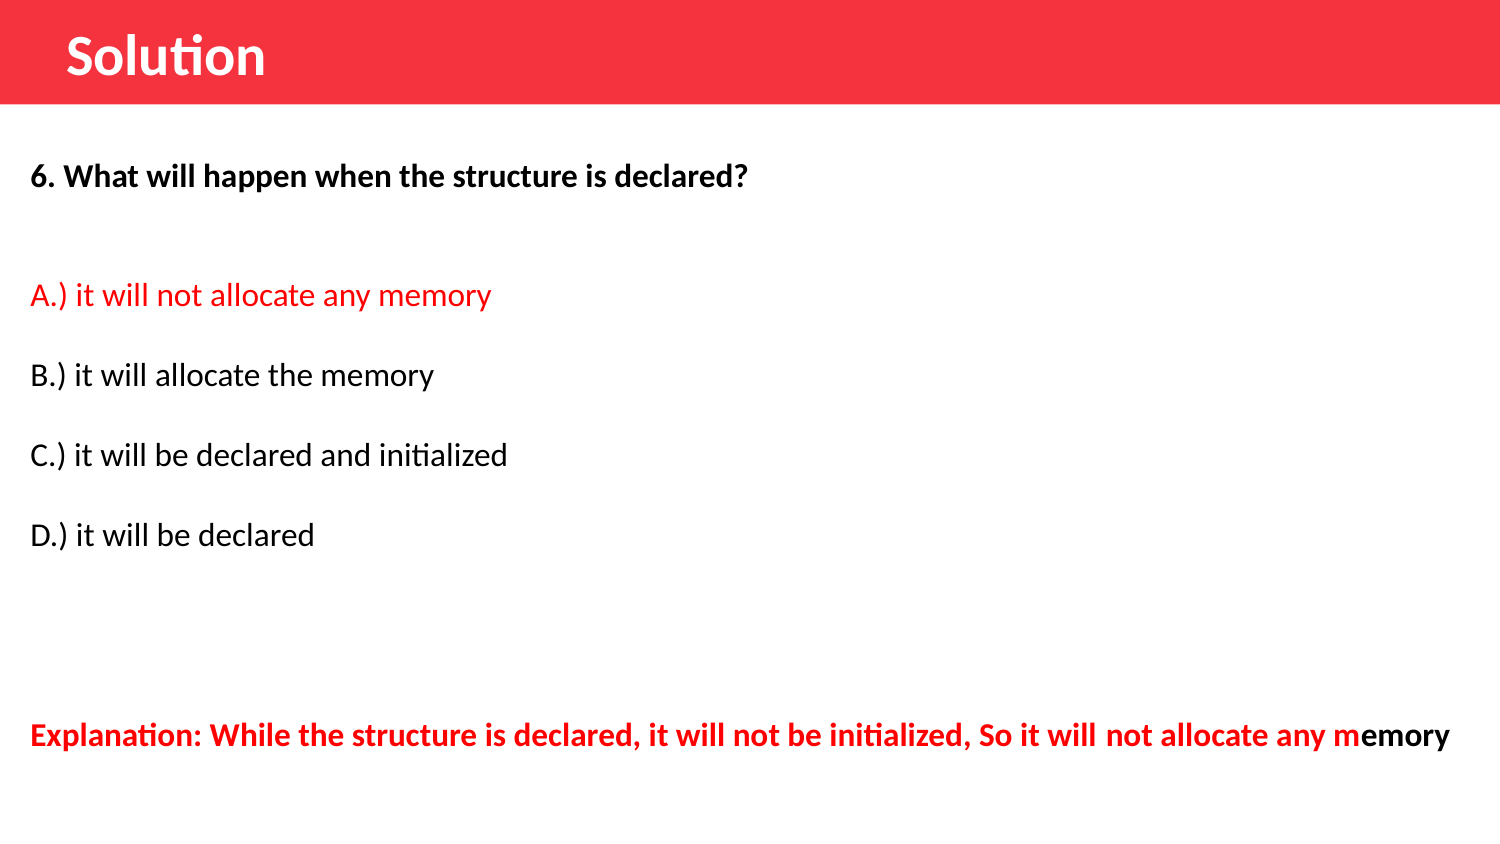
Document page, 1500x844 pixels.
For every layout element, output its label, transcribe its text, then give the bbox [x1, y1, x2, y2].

text_box [0, 0, 1500, 105]
text_box 6. What will happen when the structure is declared? A.) it will not allocate any memory B.) it will allocate the memory C.) it will be declared and initialized D.) it will be declared Explanation: While the structure is declared, it will not be initialized, So it will not allocate any memory [15, 138, 1484, 794]
text_box Solution [63, 15, 1203, 80]
